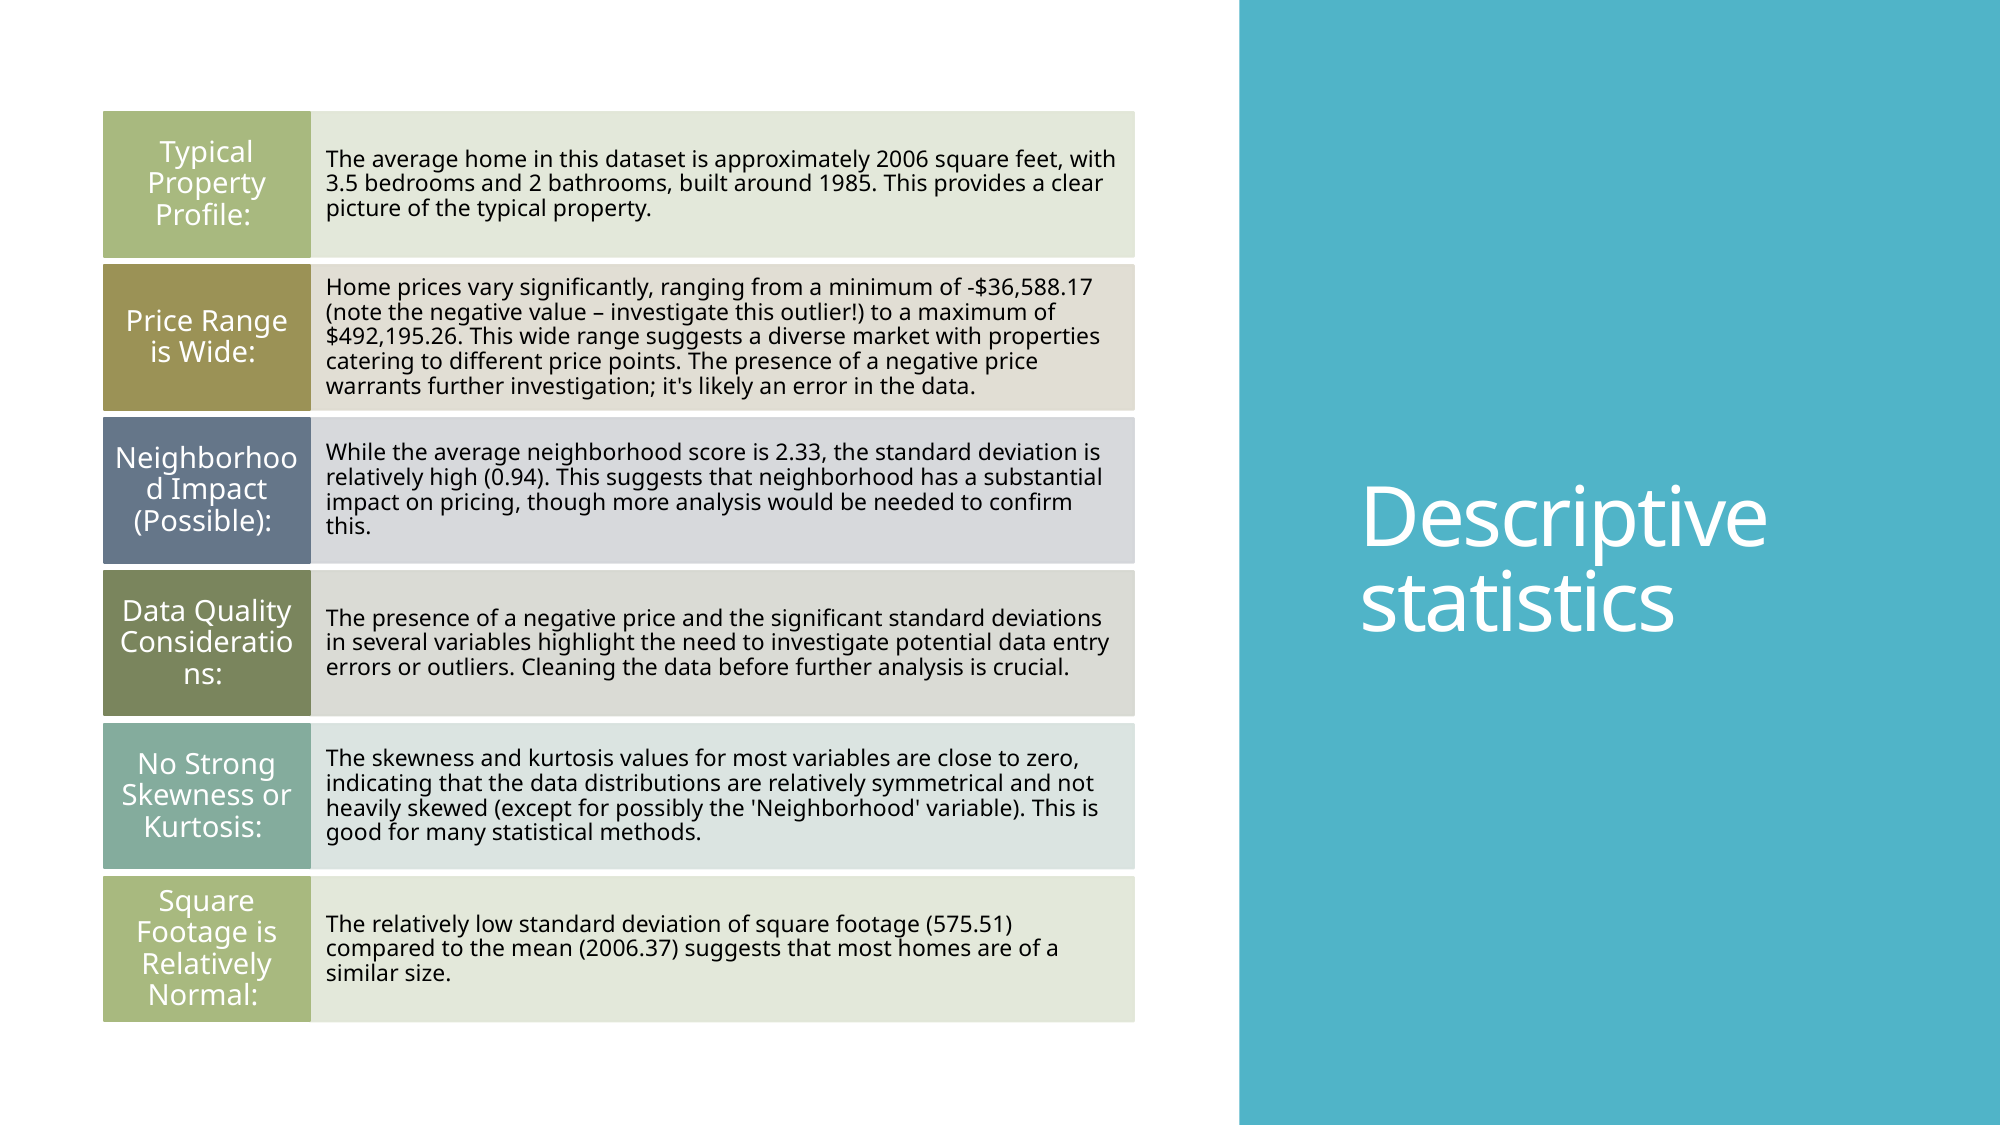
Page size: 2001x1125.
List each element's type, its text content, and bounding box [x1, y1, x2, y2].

text_box [1238, 0, 2000, 1125]
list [103, 111, 1134, 1022]
title Descriptive statistics [1345, 105, 1895, 1022]
